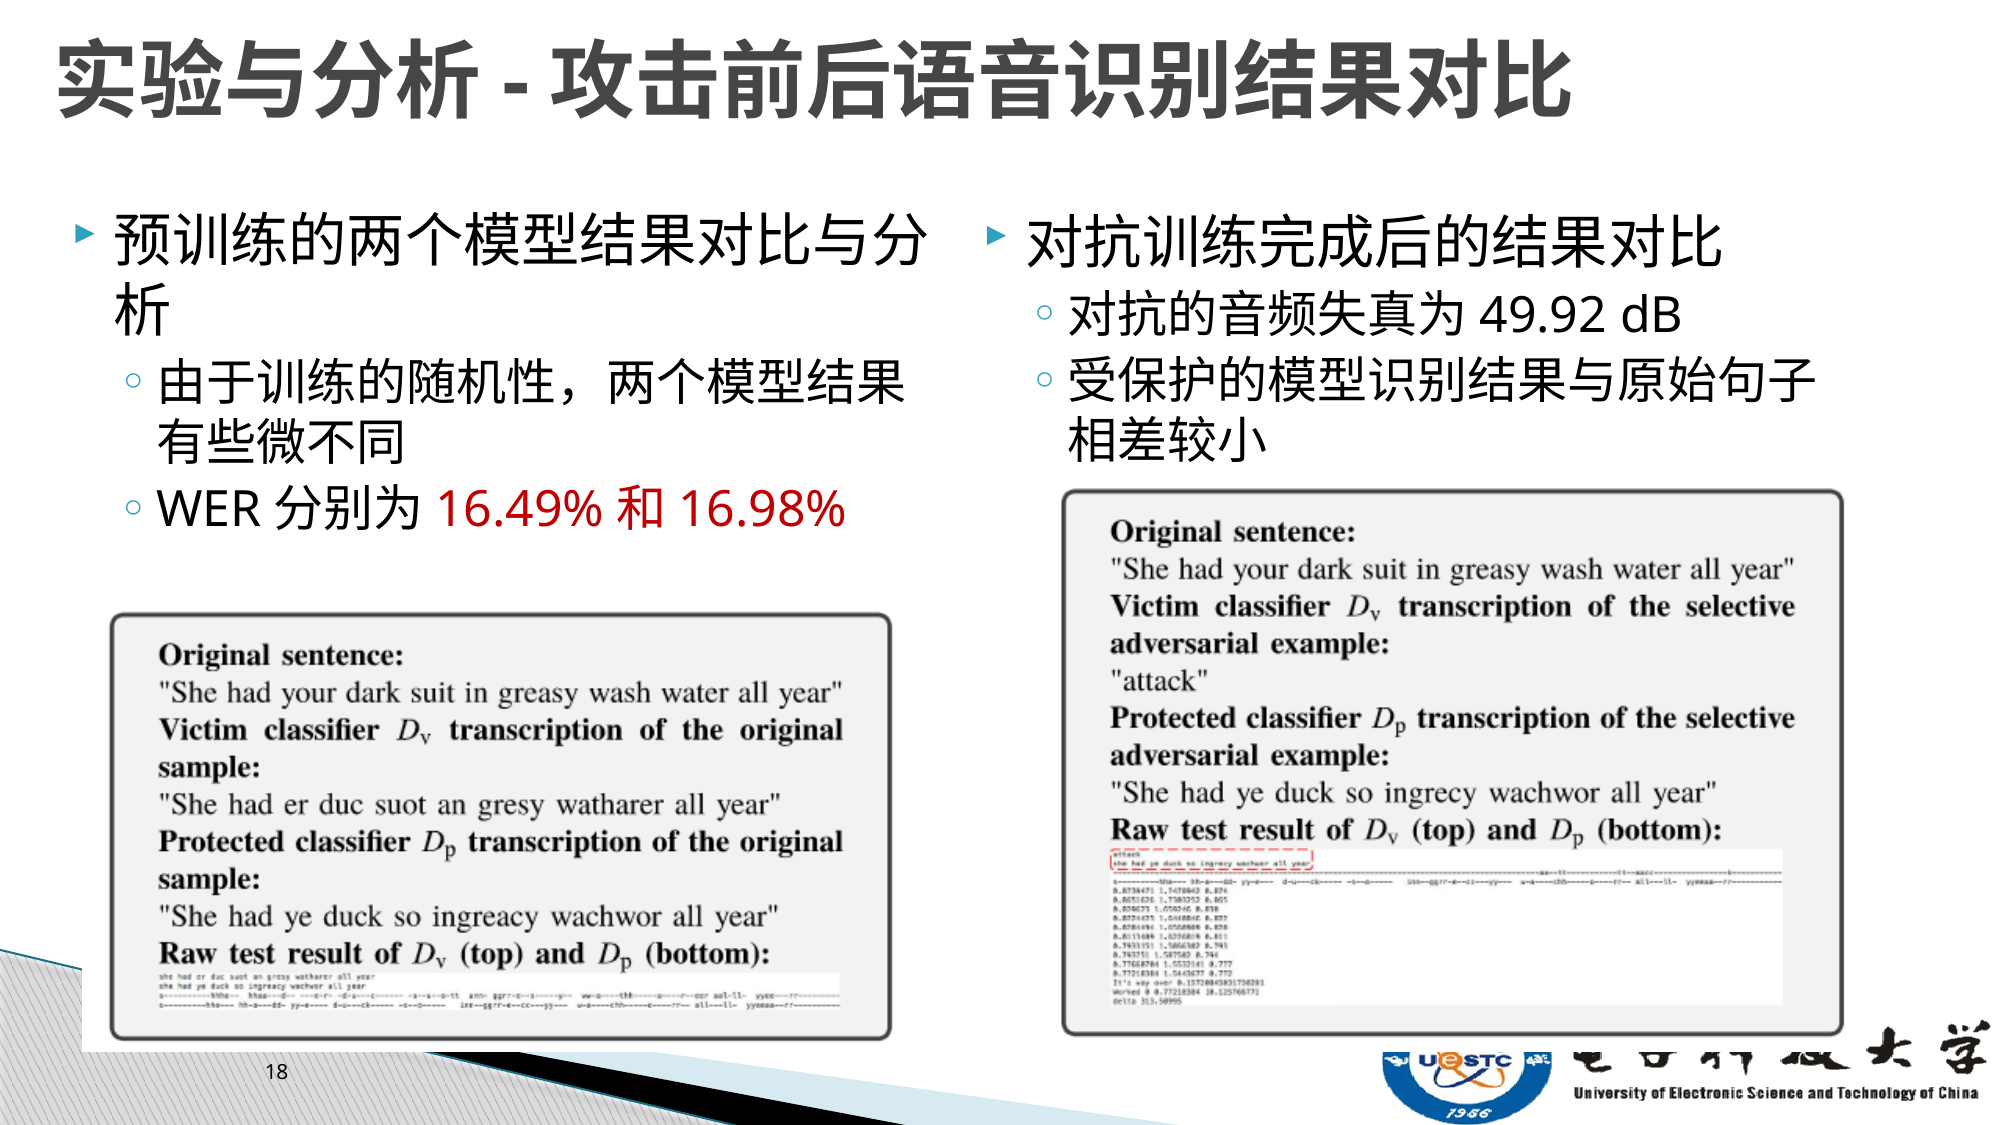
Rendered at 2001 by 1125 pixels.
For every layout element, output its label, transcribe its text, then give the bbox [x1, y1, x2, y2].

title 实验与分析-攻击前后语音识别结果对比 [39, 7, 1961, 148]
text_box 对抗训练完成后的结果对比 对抗的音频失真为49.92 dB 受保护的模型识别结果与原始句子相差较小 [950, 198, 1863, 1053]
slide_number 18 [249, 1063, 334, 1125]
picture [82, 590, 908, 1052]
list 预训练的两个模型结果对比与分析 由于训练的随机性，两个模型结果有些微不同 WER分别为16.49%和16.98% [39, 196, 951, 1052]
picture [1043, 472, 1993, 1125]
